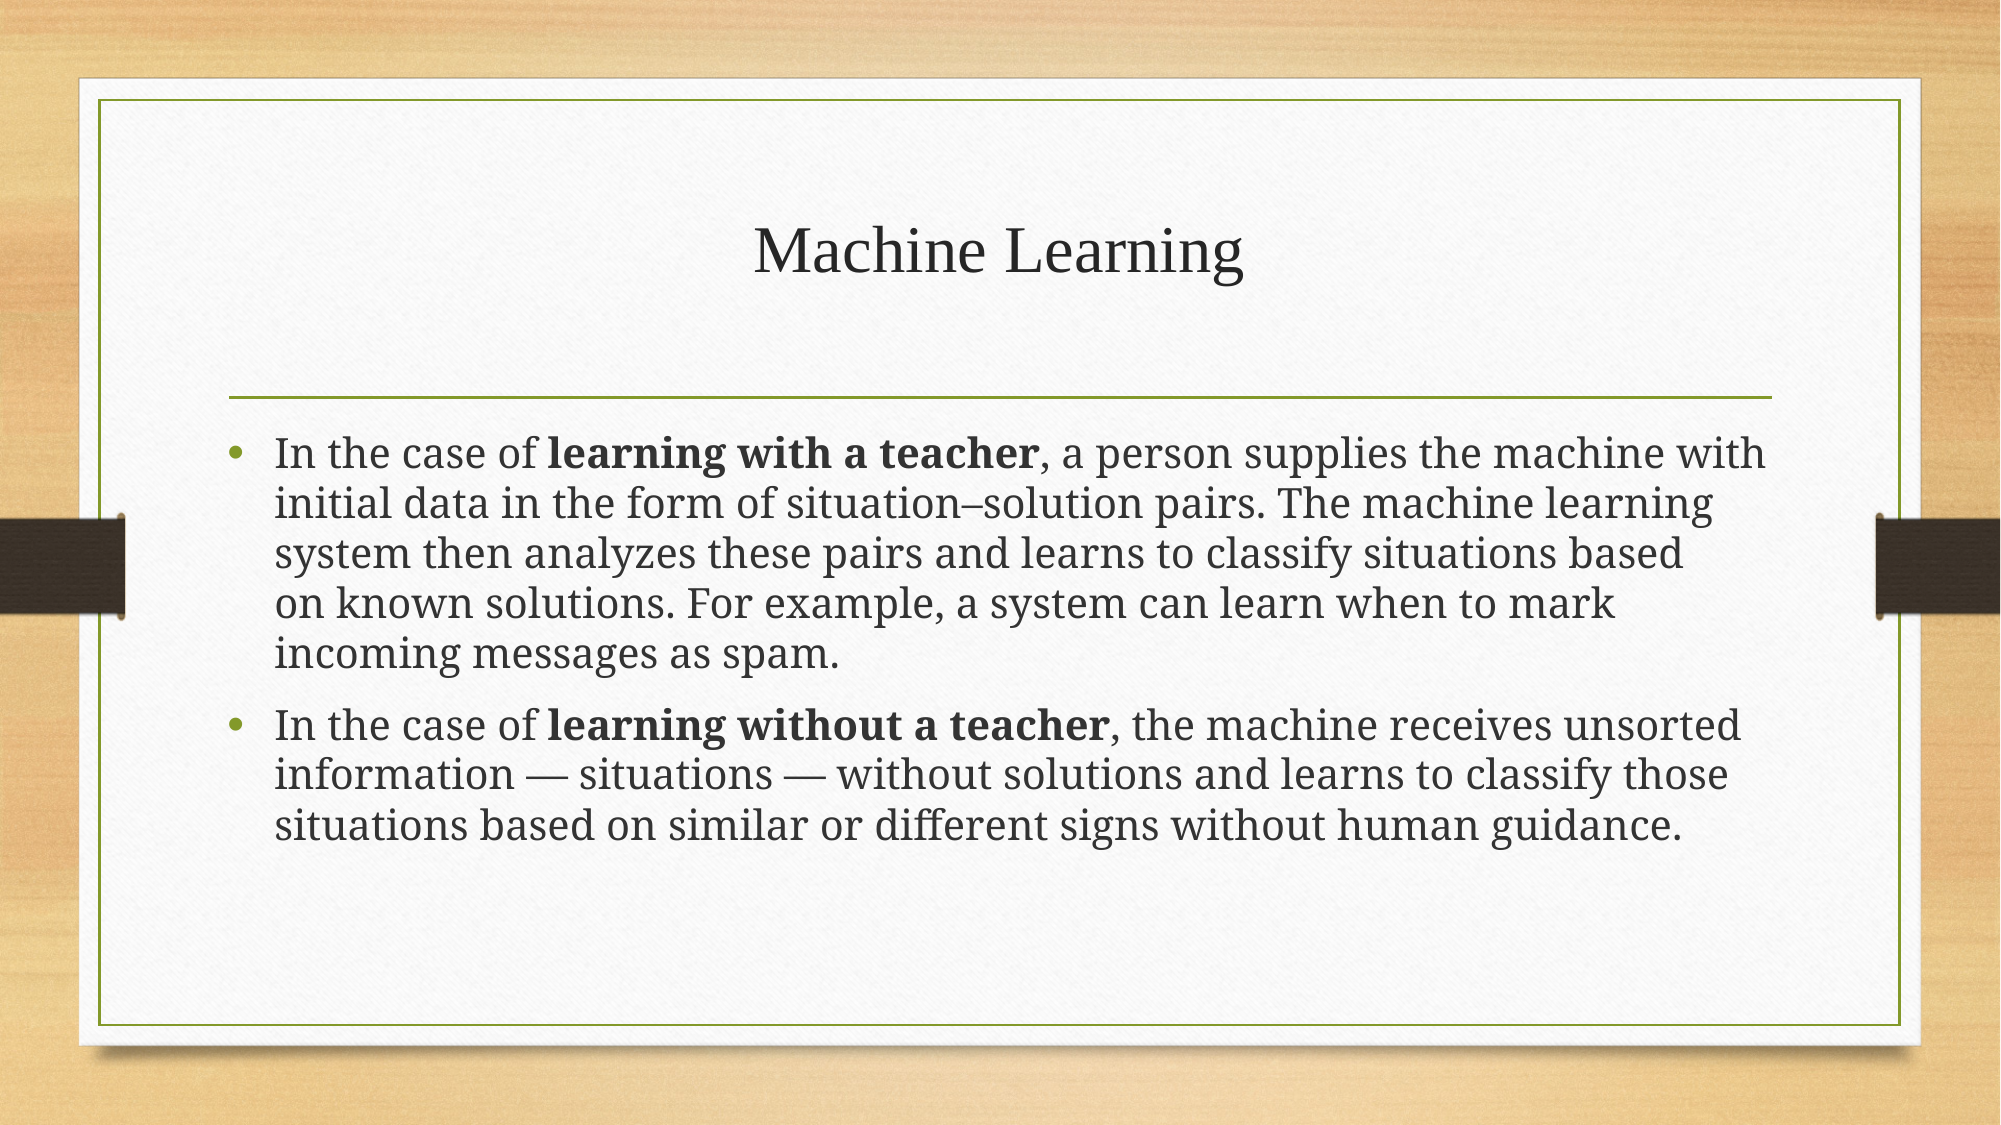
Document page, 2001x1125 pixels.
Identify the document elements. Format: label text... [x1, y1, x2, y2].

picture [0, 0, 2001, 1125]
list In the case of learning with a teacher, a person supplies the machine with initial data in the form of situation–solution pairs. The machine learning system then analyzes these pairs and learns to classify situations based on known solutions. For example, a system can learn when to mark incoming messages as spam. In the case of learning without a teacher, the machine receives unsorted information — situations — without solutions and learns to classify those situations based on similar or different signs without human guidance. [212, 419, 1788, 964]
title Machine Learning [212, 161, 1788, 375]
